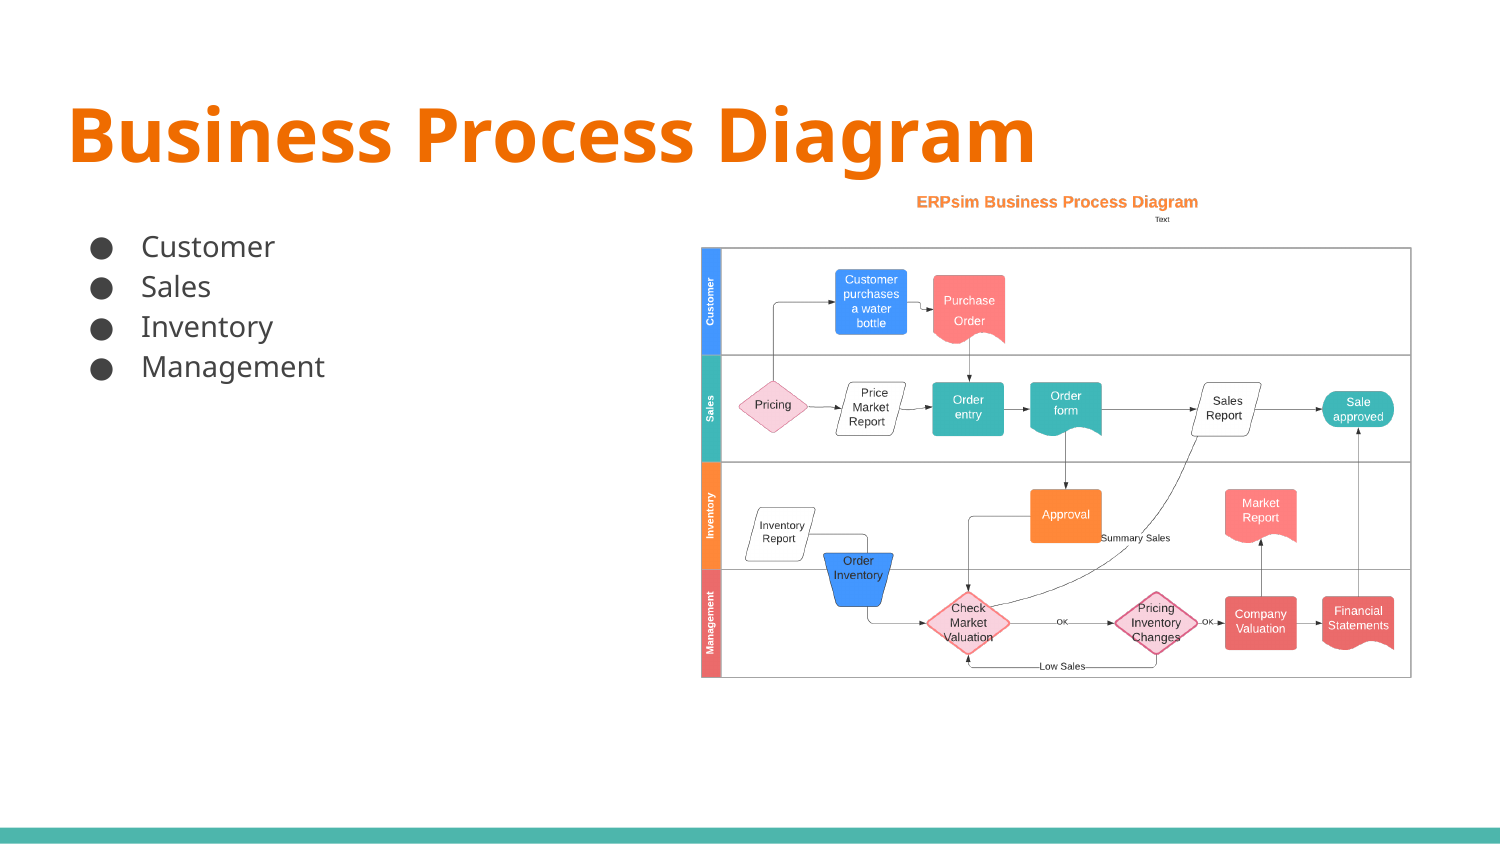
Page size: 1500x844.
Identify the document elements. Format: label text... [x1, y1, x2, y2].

picture [664, 159, 1450, 765]
title Business Process Diagram [51, 72, 1449, 189]
list Customer Sales Inventory Management [51, 207, 654, 750]
